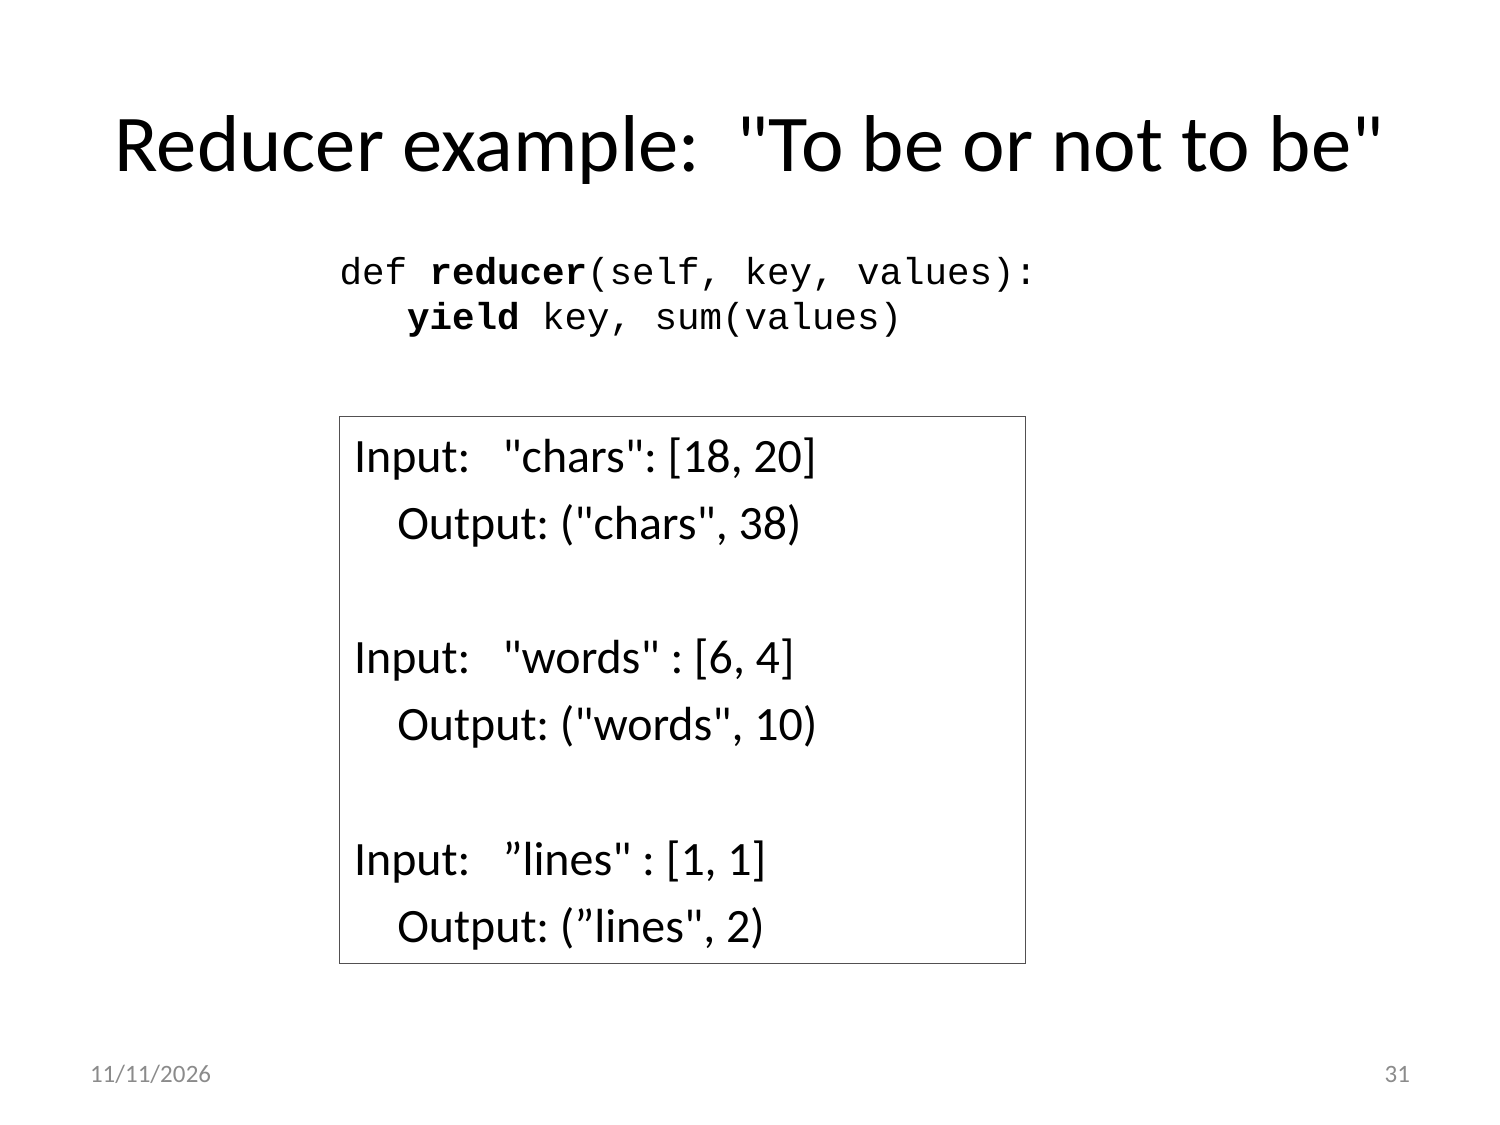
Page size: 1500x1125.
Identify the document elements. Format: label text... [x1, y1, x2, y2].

slide_number 31 [1074, 1042, 1425, 1103]
text_box def reducer(self, key, values): yield key, sum(values) [302, 239, 1053, 345]
title Reducer example: "To be or not to be" [75, 45, 1425, 233]
list Input: "chars": [18, 20] Output: ("chars", 38) Input: "words" : [6, 4] Output: ("words", 10) Input: ”lines" : [1, 1] Output: (”lines", 2) [339, 416, 1026, 964]
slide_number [75, 1042, 425, 1103]
